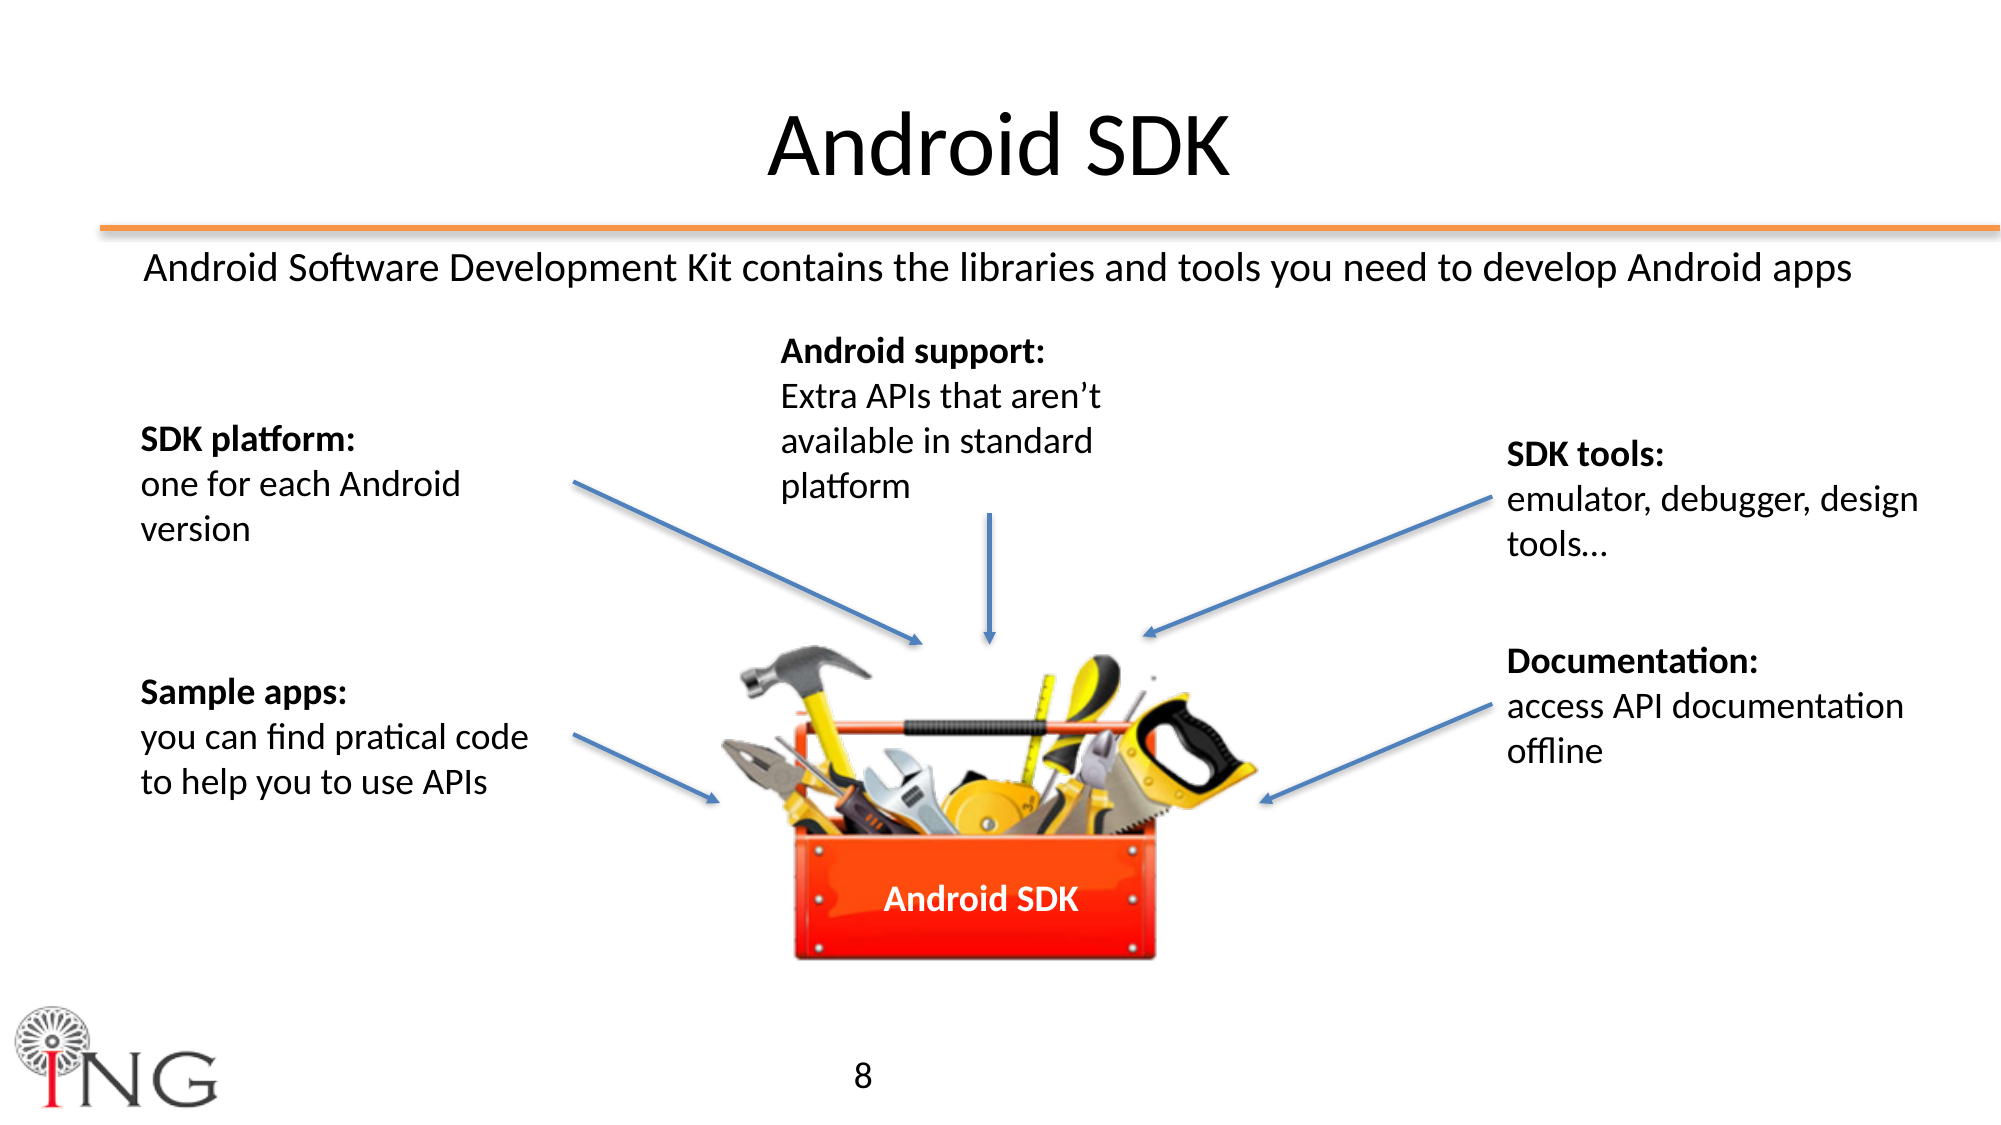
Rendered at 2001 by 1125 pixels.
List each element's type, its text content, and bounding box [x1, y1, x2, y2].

text_box Documentation: access API documentation offline [1492, 628, 1940, 779]
title Android SDK [99, 45, 1900, 232]
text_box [572, 734, 721, 804]
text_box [572, 482, 924, 645]
text_box SDK tools: emulator, debugger, design tools… [1492, 421, 1940, 572]
picture [719, 644, 1260, 962]
slide_number 8 [839, 1043, 1900, 1104]
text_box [1258, 704, 1493, 804]
picture [0, 987, 244, 1125]
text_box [1142, 497, 1493, 637]
text_box Android support: Extra APIs that aren’t available in standard platform [765, 318, 1214, 513]
text_box Android Software Development Kit contains the libraries and tools you need to develop Android apps [56, 232, 1940, 298]
text_box Sample apps: you can find pratical code to help you to use APIs [125, 659, 574, 809]
text_box SDK platform: one for each Android version [125, 406, 574, 557]
